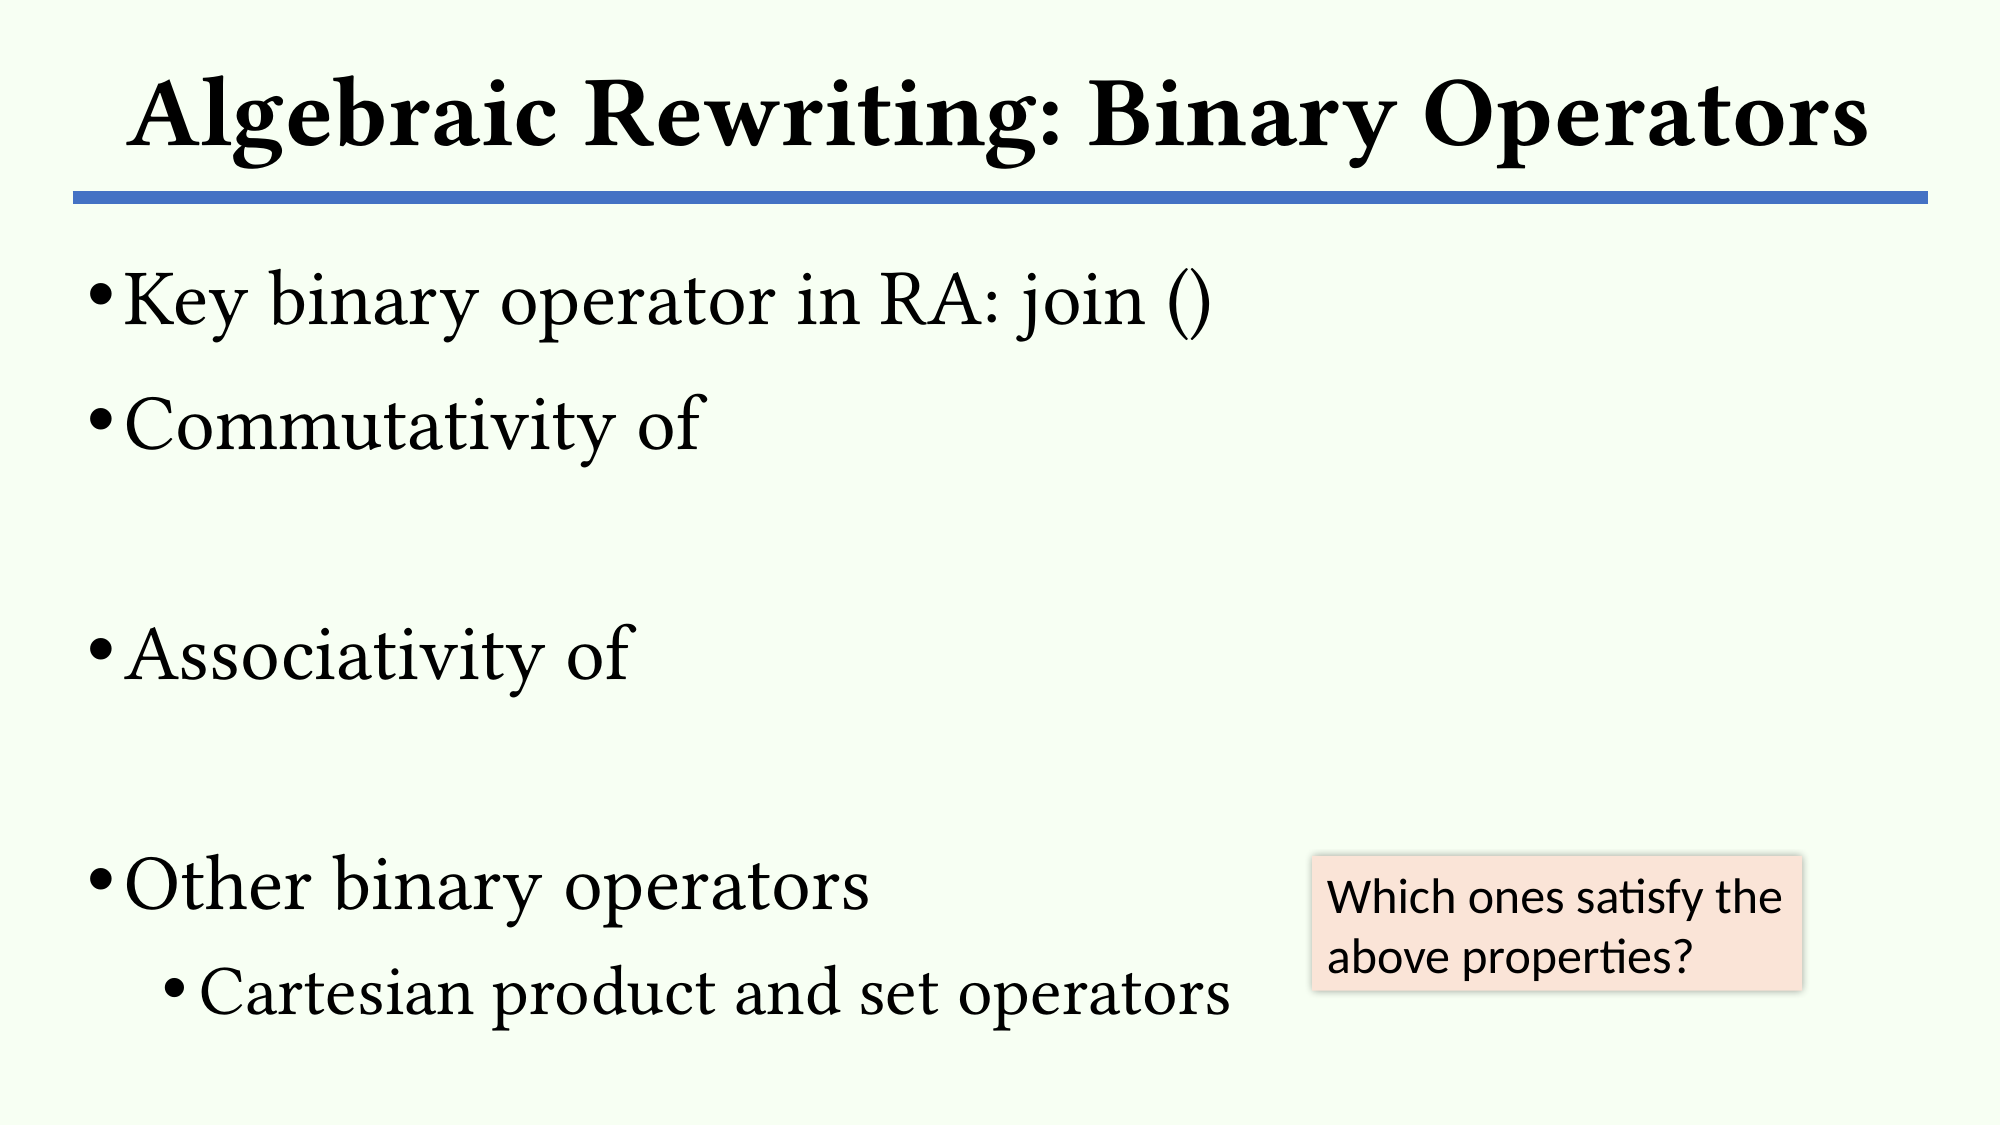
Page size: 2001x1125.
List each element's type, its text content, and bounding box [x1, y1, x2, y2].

title Algebraic Rewriting: Binary Operators [72, 35, 1928, 191]
text_box Which ones satisfy the above properties? [1312, 855, 1803, 991]
